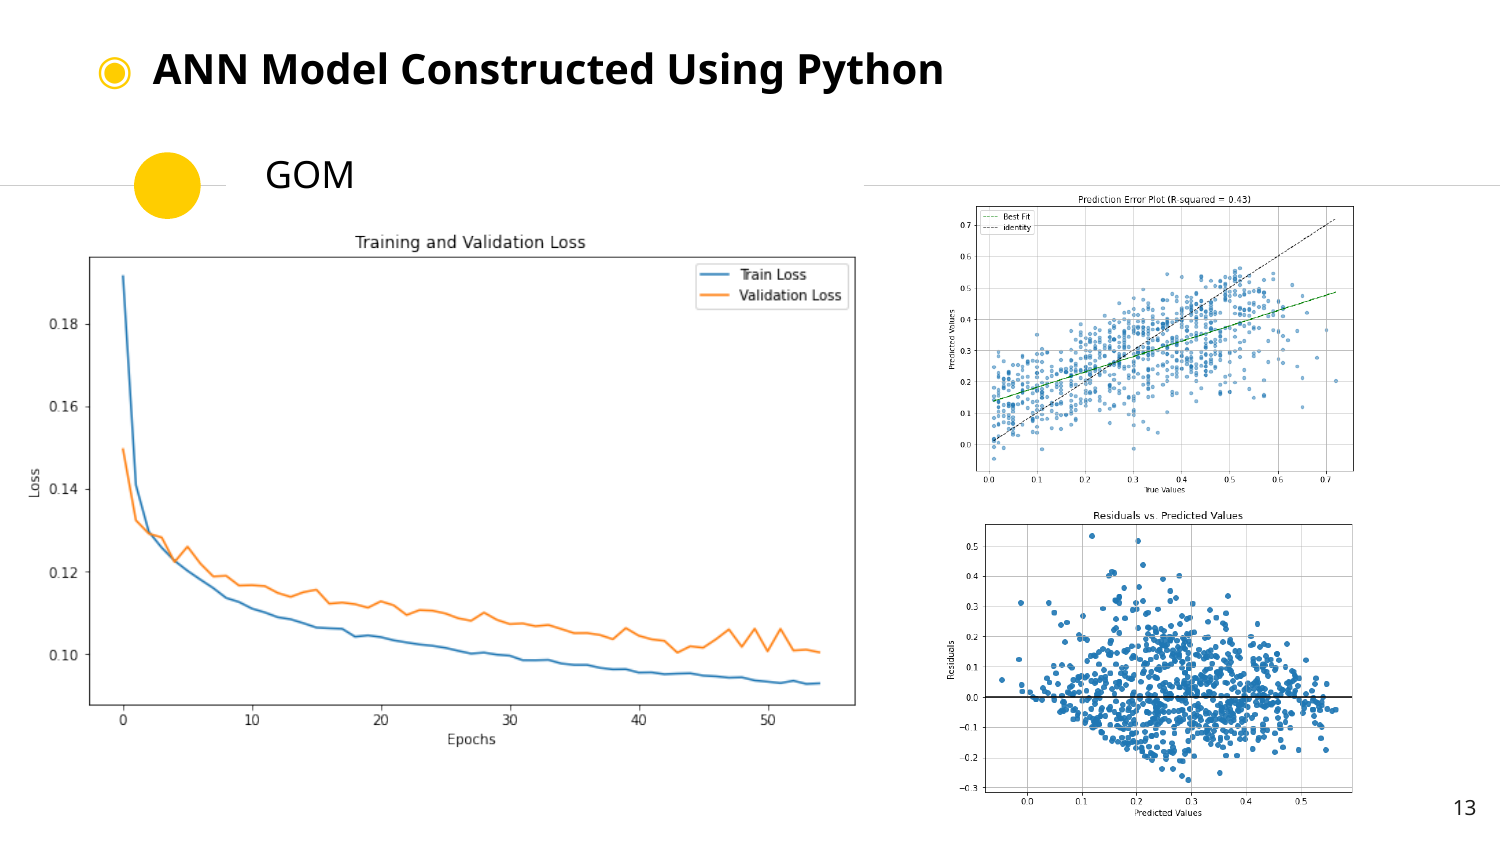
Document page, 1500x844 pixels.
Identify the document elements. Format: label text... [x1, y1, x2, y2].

picture [18, 225, 864, 758]
picture [941, 504, 1357, 823]
list GOM [231, 136, 760, 204]
title ANN Model Constructed Using Python [62, 32, 1456, 104]
slide_number 13 [1401, 779, 1492, 844]
picture [944, 189, 1357, 498]
